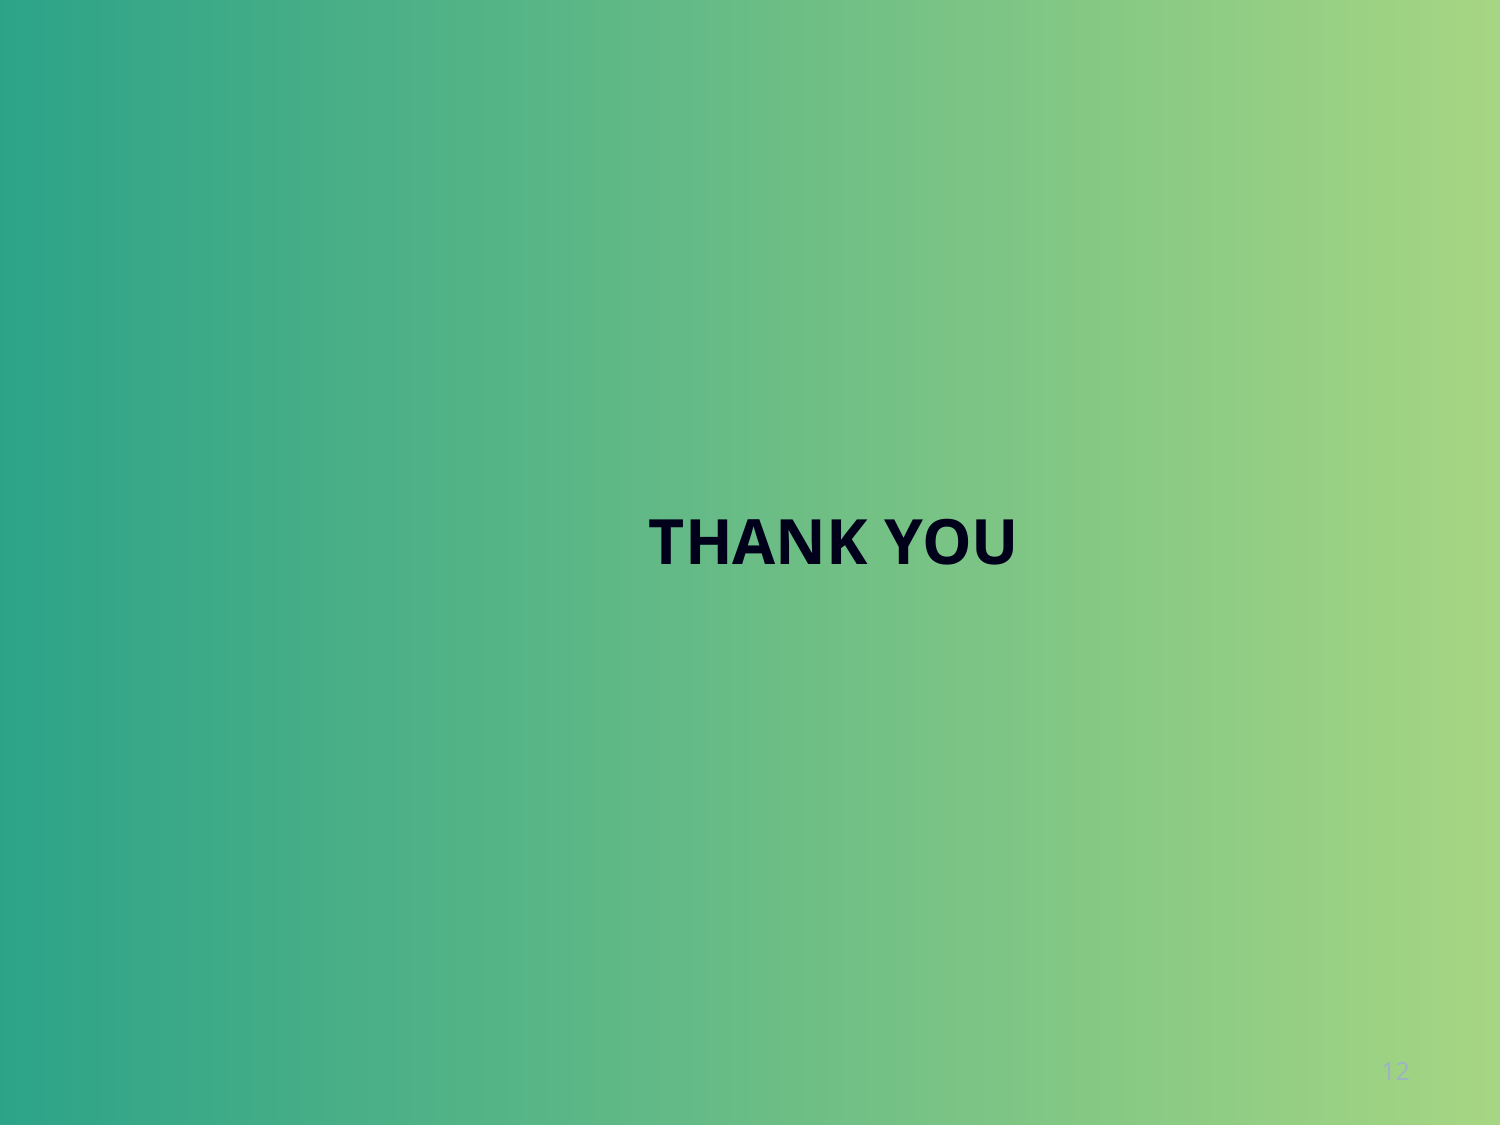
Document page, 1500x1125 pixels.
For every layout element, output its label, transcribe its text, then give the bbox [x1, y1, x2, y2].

list THANK YOU [75, 262, 1425, 1005]
slide_number 12 [1074, 1042, 1425, 1103]
